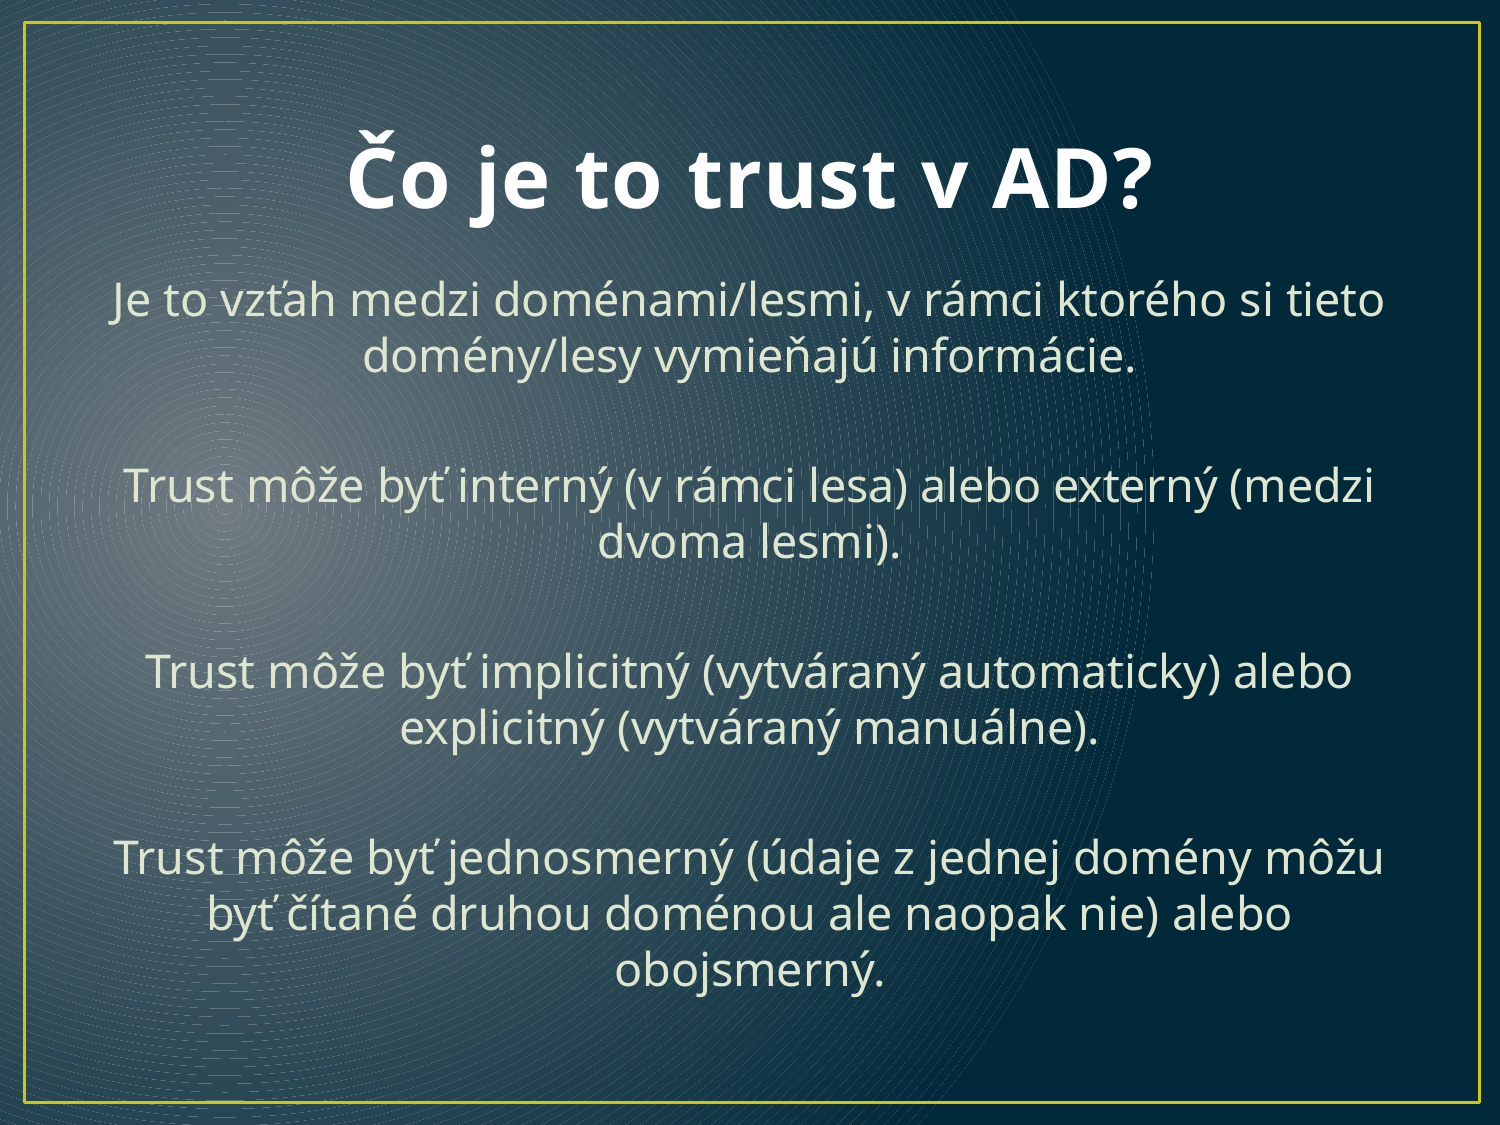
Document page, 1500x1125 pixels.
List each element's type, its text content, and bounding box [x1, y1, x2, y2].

title Čo je to trust v AD? [75, 45, 1425, 233]
list Je to vzťah medzi doménami/lesmi, v rámci ktorého si tieto domény/lesy vymieňajú informácie. Trust môže byť interný (v rámci lesa) alebo externý (medzi dvoma lesmi). Trust môže byť implicitný (vytváraný automaticky) alebo explicitný (vytváraný manuálne). Trust môže byť jednosmerný (údaje z jednej domény môžu byť čítané druhou doménou ale naopak nie) alebo obojsmerný. [75, 262, 1425, 1005]
